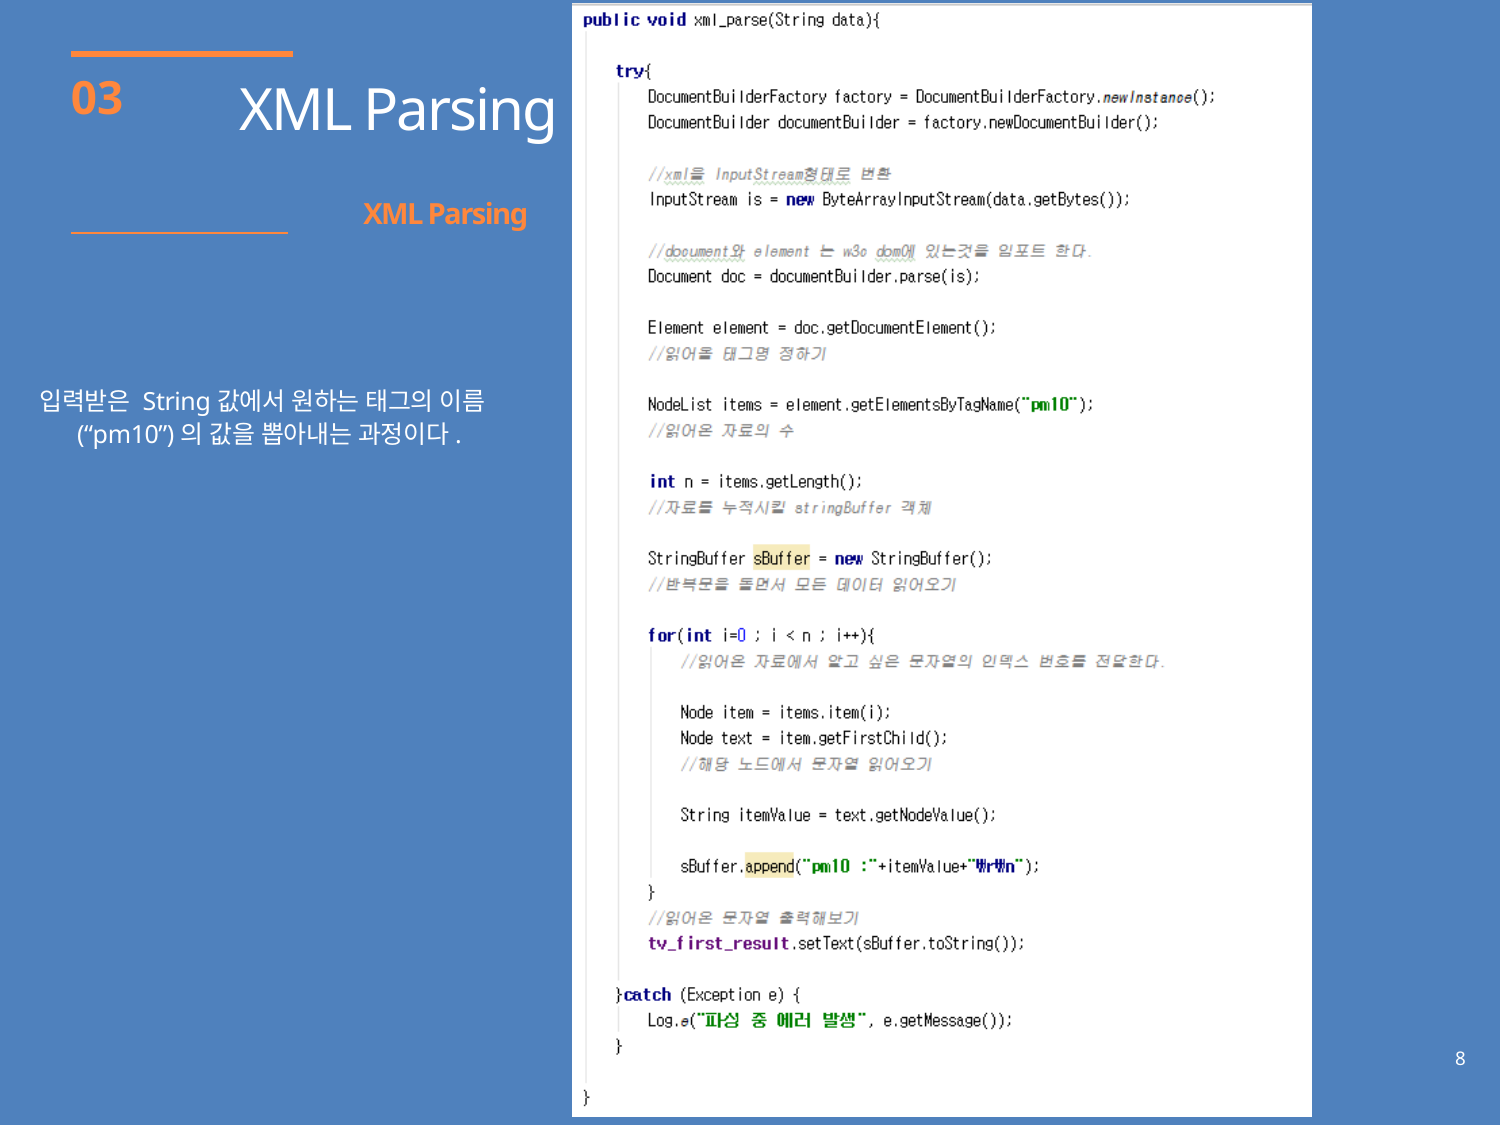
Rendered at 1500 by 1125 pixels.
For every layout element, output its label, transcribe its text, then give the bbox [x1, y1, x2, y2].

title XML Parsing [224, 64, 567, 179]
picture [572, 3, 1312, 1118]
text_box 입력받은 String값에서 원하는 태그의 이름 (“pm10”)의 값을 뽑아내는 과정이다. [24, 373, 551, 457]
text_box 03 [56, 61, 139, 132]
text_box XML Parsing [348, 188, 567, 238]
